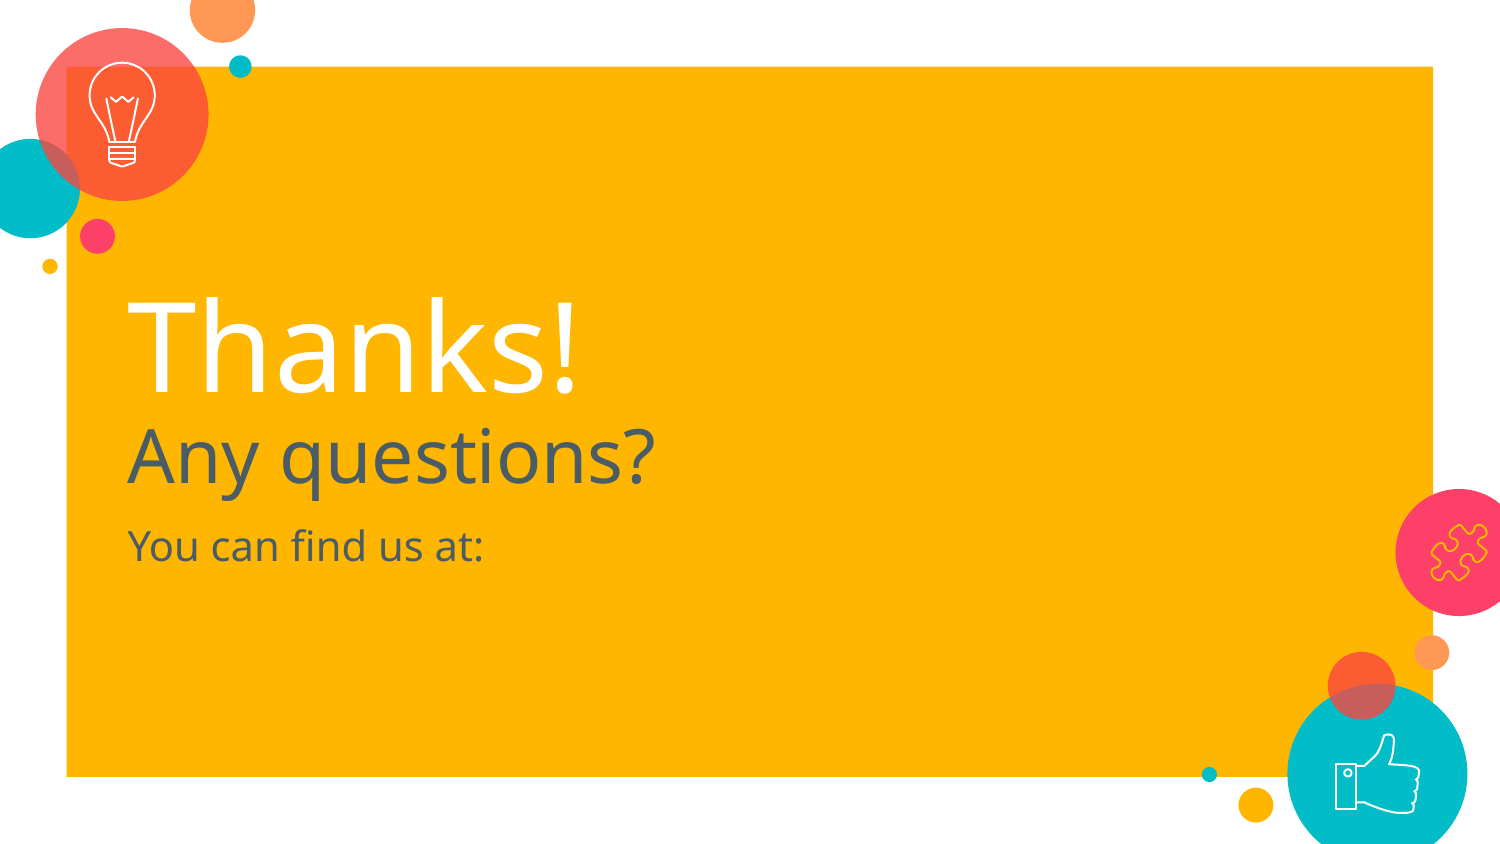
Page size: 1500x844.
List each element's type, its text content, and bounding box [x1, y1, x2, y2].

subtitle Any questions? You can find us at: [112, 394, 1195, 736]
title Thanks! [112, 247, 1195, 394]
